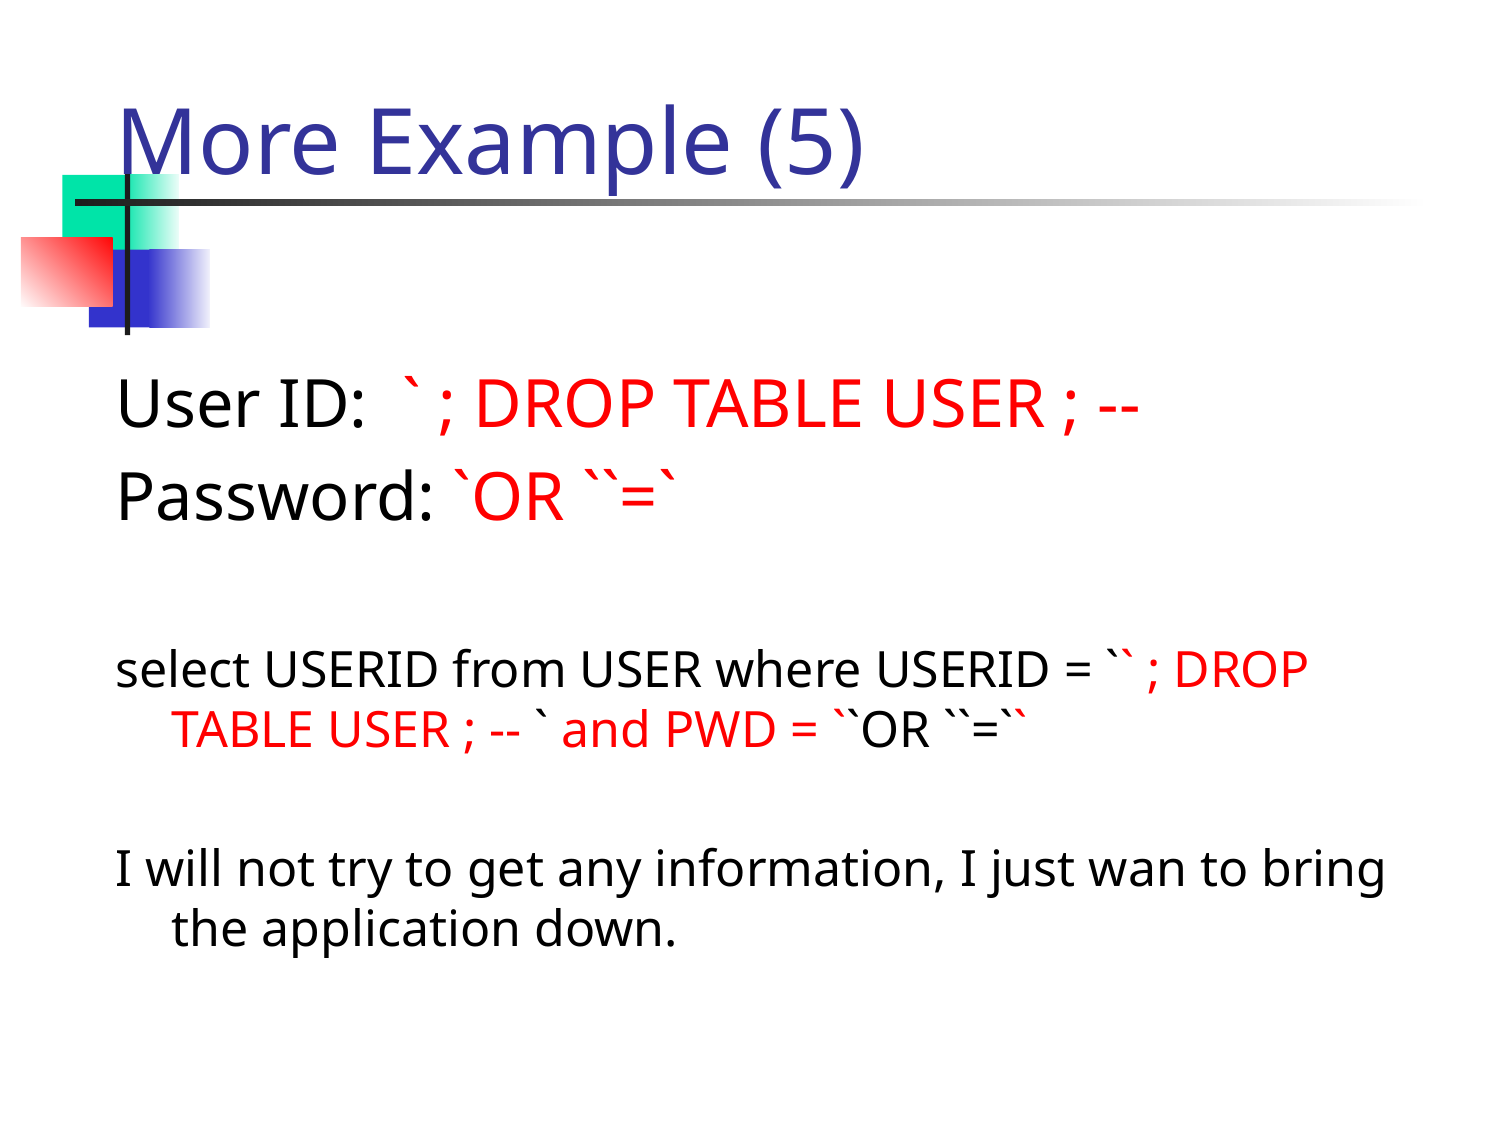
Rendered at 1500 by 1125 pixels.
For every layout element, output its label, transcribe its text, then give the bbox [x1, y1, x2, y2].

title More Example (5) [100, 37, 1439, 201]
list User ID: ` ; DROP TABLE USER ; -- Password: `OR ``=` select USERID from USER where USERID = `` ; DROP TABLE USER ; -- ` and PWD = ``OR ``=`` I will not try to get any information, I just wan to bring the application down. [100, 352, 1439, 1001]
